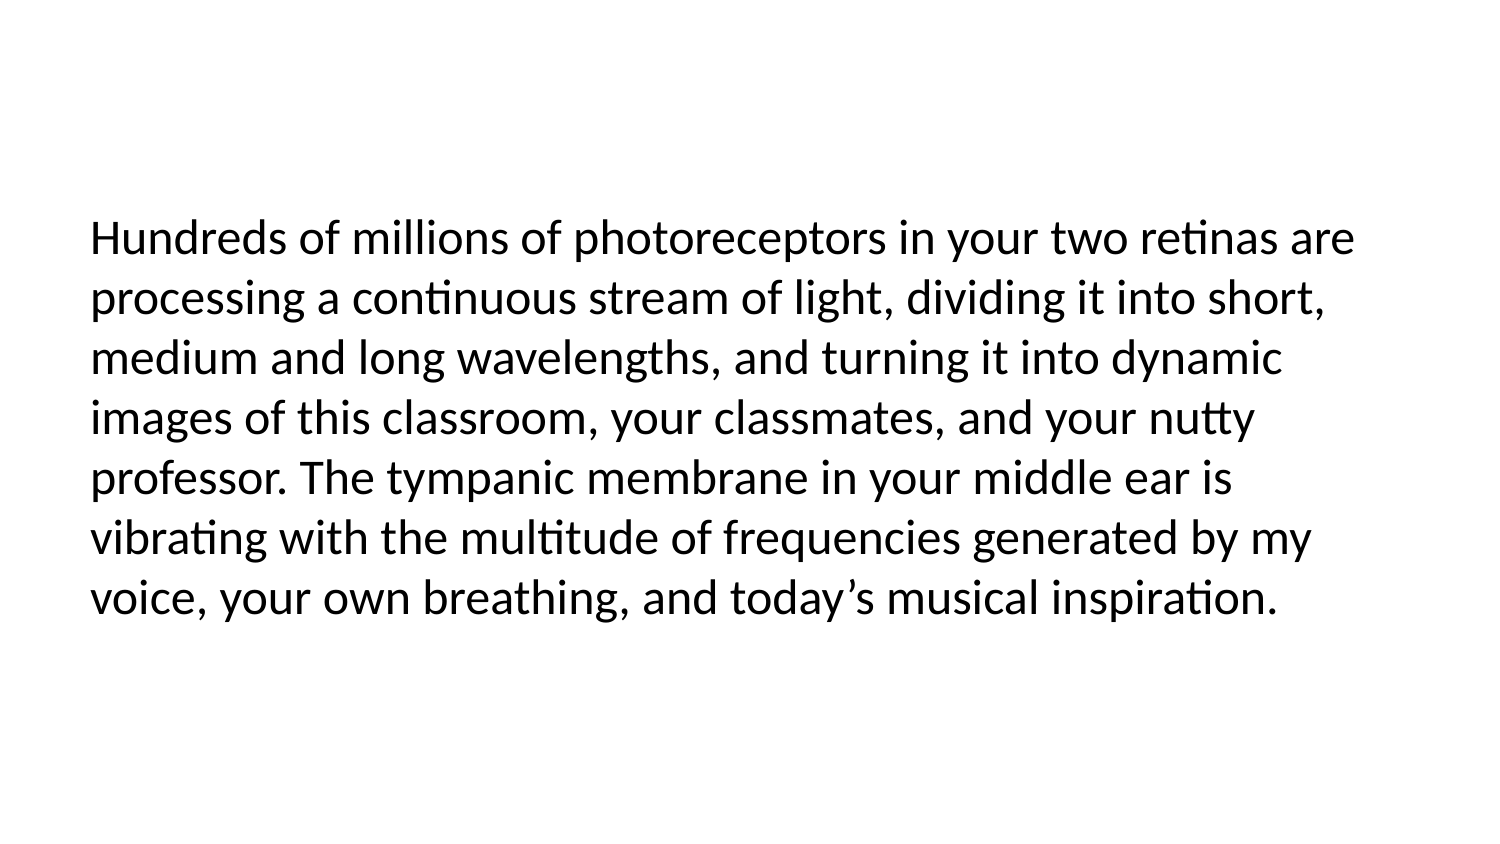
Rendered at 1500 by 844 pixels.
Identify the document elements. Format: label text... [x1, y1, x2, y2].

list Hundreds of millions of photoreceptors in your two retinas are processing a continuous stream of light, dividing it into short, medium and long wavelengths, and turning it into dynamic images of this classroom, your classmates, and your nutty professor. The tympanic membrane in your middle ear is vibrating with the multitude of frequencies generated by my voice, your own breathing, and today’s musical inspiration. [75, 196, 1425, 754]
